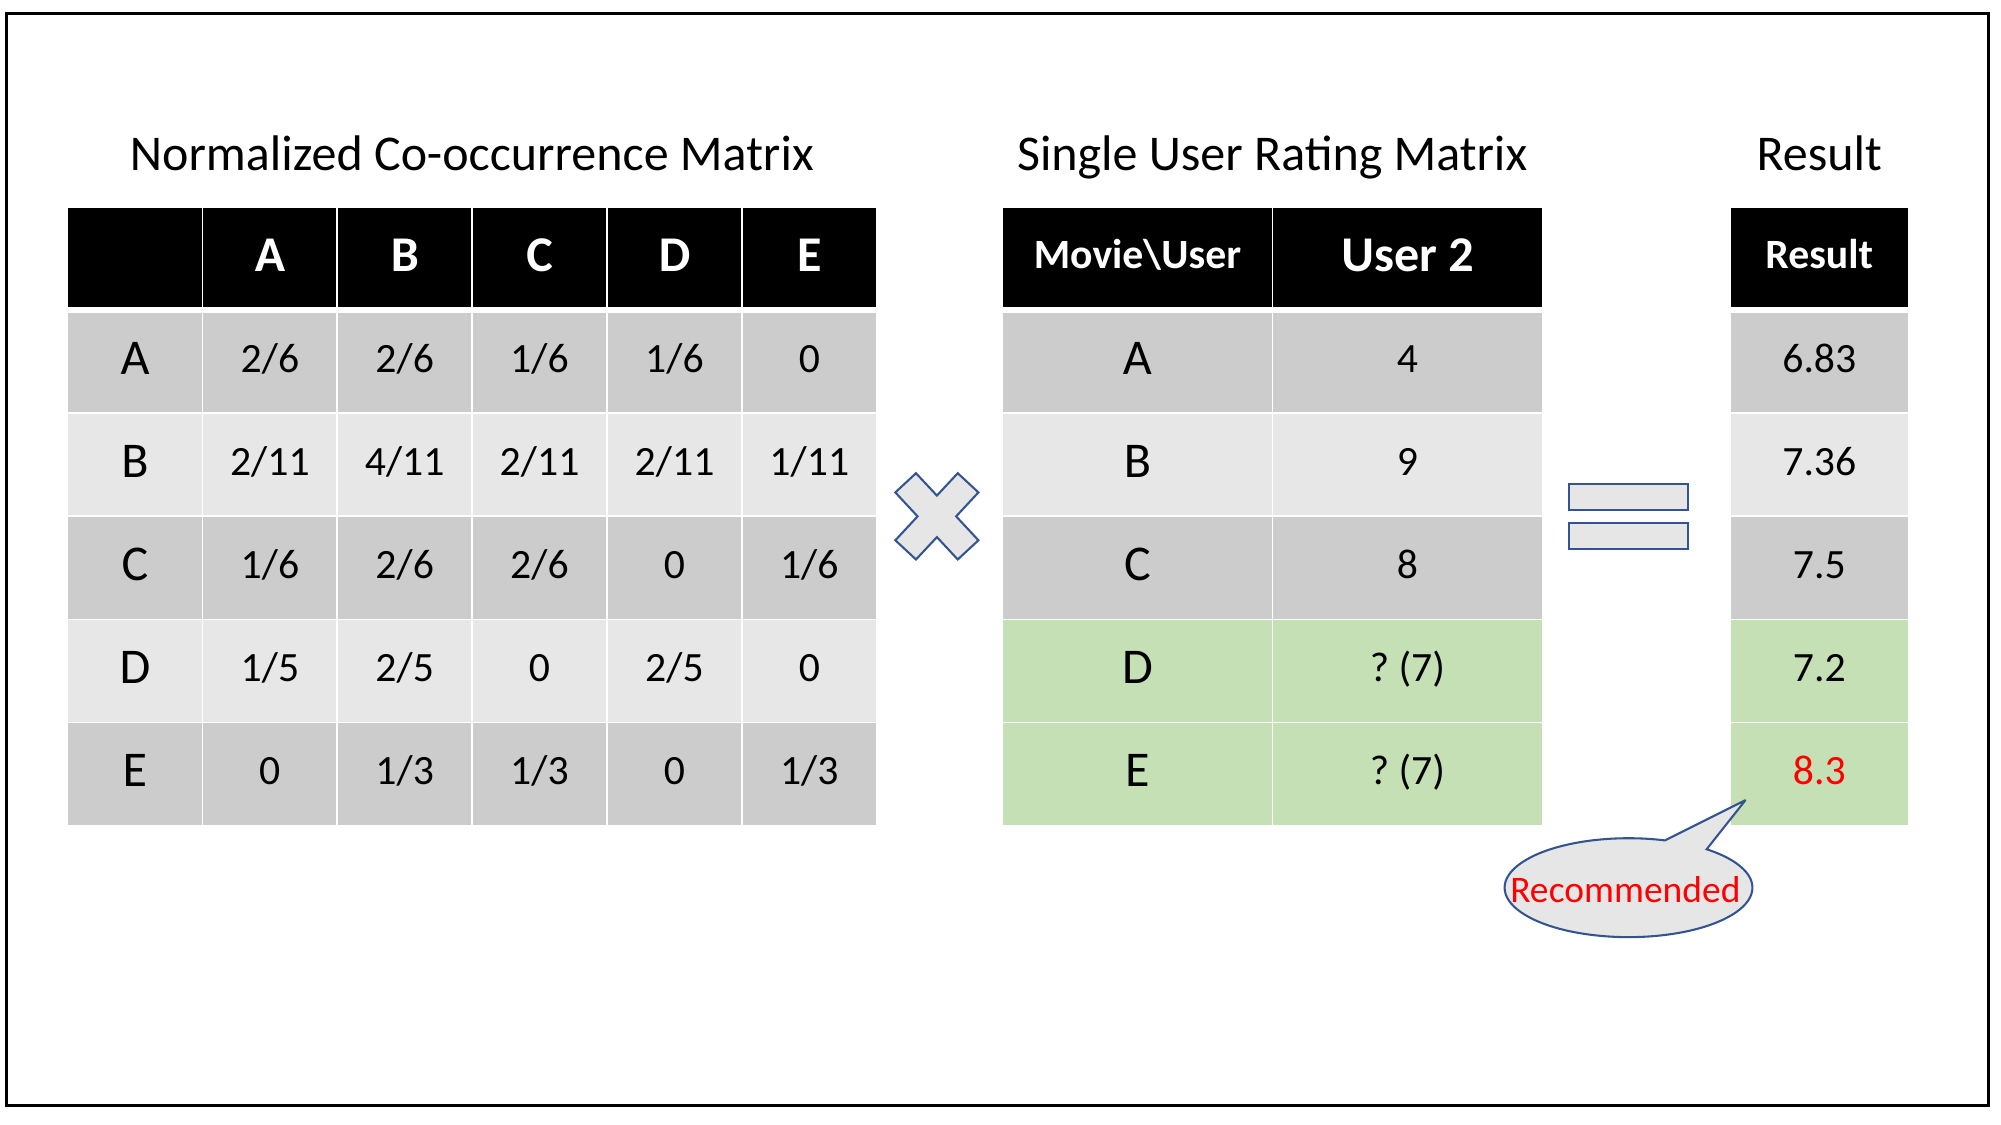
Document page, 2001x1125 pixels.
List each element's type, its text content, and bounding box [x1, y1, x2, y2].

text_box [1568, 522, 1689, 550]
table_cell D [68, 620, 202, 722]
table_header A [203, 208, 336, 307]
table_header User 2 [1273, 208, 1542, 307]
table_cell 2/6 [338, 313, 471, 412]
table_cell 1/3 [743, 723, 876, 825]
table_cell 4 [1273, 313, 1542, 412]
table_cell A [68, 313, 202, 412]
table_cell 0 [608, 517, 741, 619]
table_cell 1/3 [473, 723, 606, 825]
table_cell 2/5 [338, 620, 471, 722]
table_header Movie\User [1003, 208, 1272, 307]
table_cell 1/6 [473, 313, 606, 412]
text_box [893, 471, 980, 561]
table_header [68, 208, 202, 307]
table_cell 7.5 [1731, 517, 1908, 619]
text_box [6, 12, 1989, 1106]
table_cell A [1003, 313, 1272, 412]
table_header D [608, 208, 741, 307]
table_cell 1/6 [203, 517, 336, 619]
table_cell 2/11 [608, 414, 741, 515]
table_cell 2/11 [473, 414, 606, 515]
text_box [1568, 483, 1689, 511]
text_box Single User Rating Matrix [997, 112, 1548, 188]
table_cell 2/11 [203, 414, 336, 515]
table_cell 0 [743, 313, 876, 412]
table_cell 1/3 [338, 723, 471, 825]
table_cell 7.2 [1731, 620, 1908, 722]
table_cell 1/6 [743, 517, 876, 619]
table_cell 2/6 [473, 517, 606, 619]
text_box [1529, 799, 1747, 857]
table_cell 0 [608, 723, 741, 825]
table_header C [473, 208, 606, 307]
table_cell 2/6 [203, 313, 336, 412]
table_cell E [68, 723, 202, 825]
table_cell 0 [203, 723, 336, 825]
table_cell 1/5 [203, 620, 336, 722]
text_box Recommended [1495, 857, 1762, 917]
table_header Result [1731, 208, 1908, 307]
table_cell 2/6 [338, 517, 471, 619]
table_header B [338, 208, 471, 307]
table_cell ? (7) [1273, 723, 1542, 825]
table_header E [743, 208, 876, 307]
table_cell 1/6 [608, 313, 741, 412]
table_cell 7.36 [1731, 414, 1908, 515]
text_box Result [1734, 112, 1904, 188]
table_cell 6.83 [1731, 313, 1908, 412]
table_cell C [1003, 517, 1272, 619]
table_cell 1/11 [743, 414, 876, 515]
table_cell 0 [473, 620, 606, 722]
text_box [1526, 917, 1731, 939]
table_cell 0 [743, 620, 876, 722]
table_cell B [1003, 414, 1272, 515]
table_cell E [1003, 723, 1272, 825]
table_cell ? (7) [1273, 620, 1542, 722]
table_cell 4/11 [338, 414, 471, 515]
table_cell 8 [1273, 517, 1542, 619]
table_cell 8.3 [1731, 723, 1908, 825]
text_box Normalized Co-occurrence Matrix [97, 112, 847, 188]
table_cell D [1003, 620, 1272, 722]
table_cell C [68, 517, 202, 619]
table_cell B [68, 414, 202, 515]
table_cell 2/5 [608, 620, 741, 722]
table_cell 9 [1273, 414, 1542, 515]
